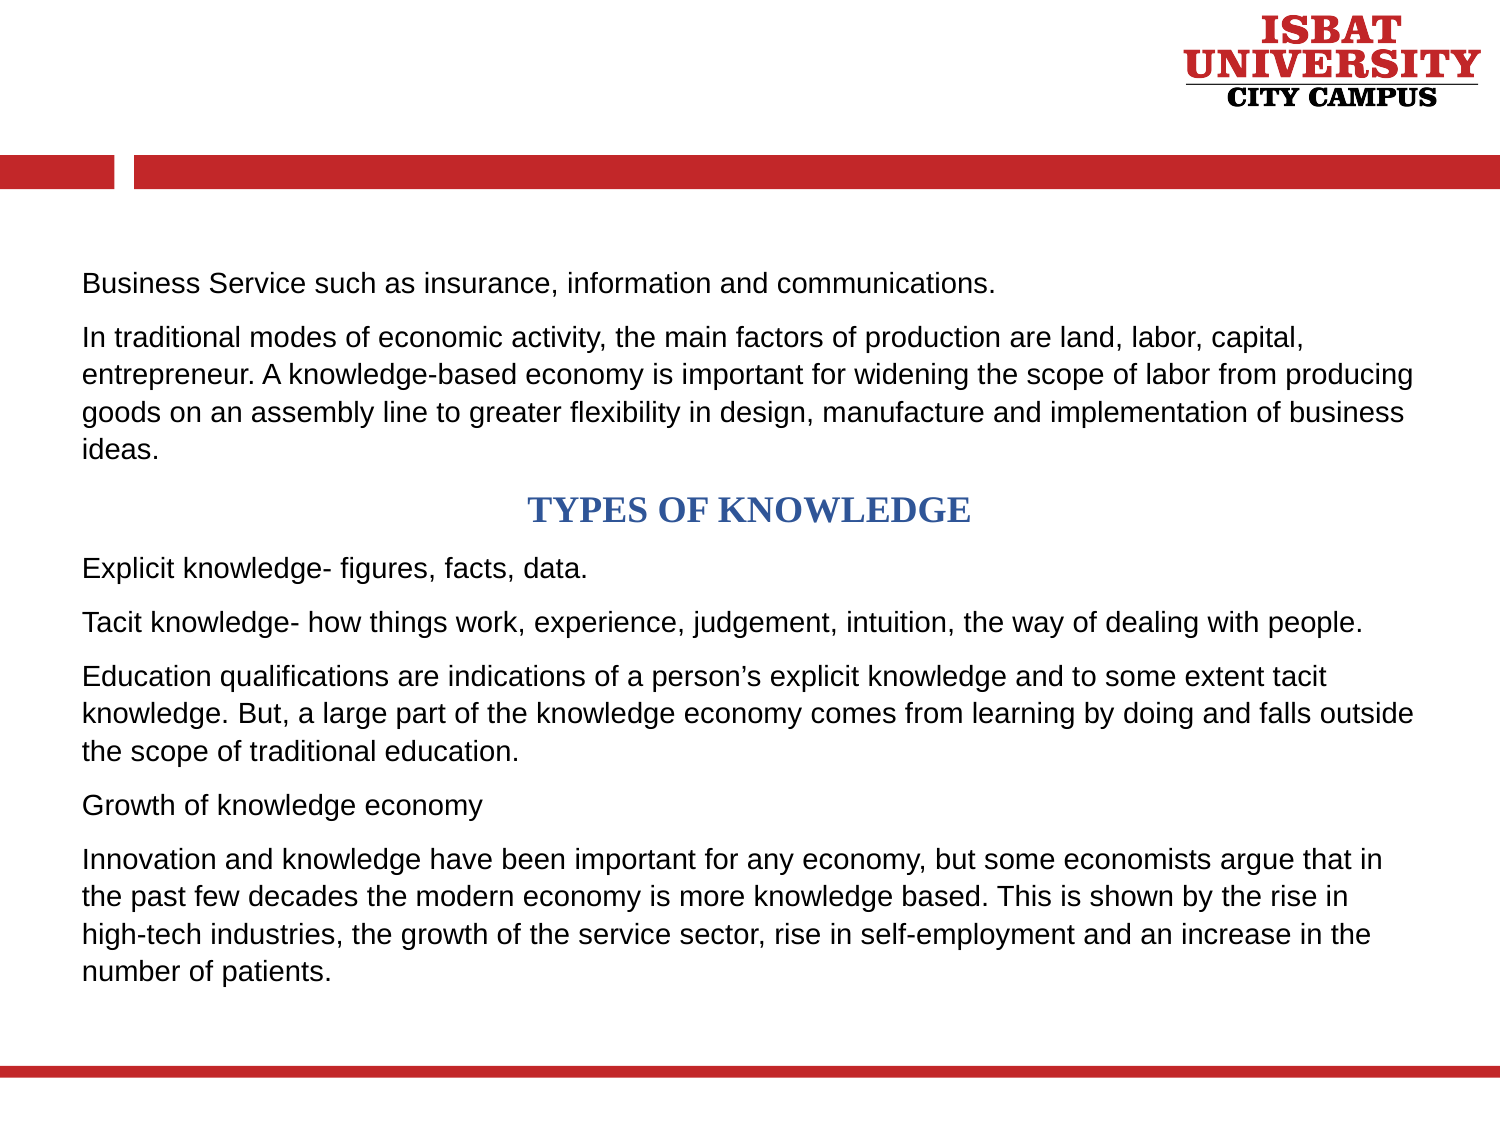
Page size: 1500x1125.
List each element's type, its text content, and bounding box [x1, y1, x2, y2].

picture [1164, 0, 1500, 131]
text_box Business Service such as insurance, information and communications. In traditional modes of economic activity, the main factors of production are land, labor, capital, entrepreneur. A knowledge-based economy is important for widening the scope of labor from producing goods on an assembly line to greater flexibility in design, manufacture and implementation of business ideas. TYPES OF KNOWLEDGE Explicit knowledge- figures, facts, data. Tacit knowledge- how things work, experience, judgement, intuition, the way of dealing with people. Education qualifications are indications of a person’s explicit knowledge and to some extent tacit knowledge. But, a large part of the knowledge economy comes from learning by doing and falls outside the scope of traditional education. Growth of knowledge economy Innovation and knowledge have been important for any economy, but some economists argue that in the past few decades the modern economy is more knowledge based. This is shown by the rise in high-tech industries, the growth of the service sector, rise in self-employment and an increase in the number of patients. [67, 254, 1433, 995]
